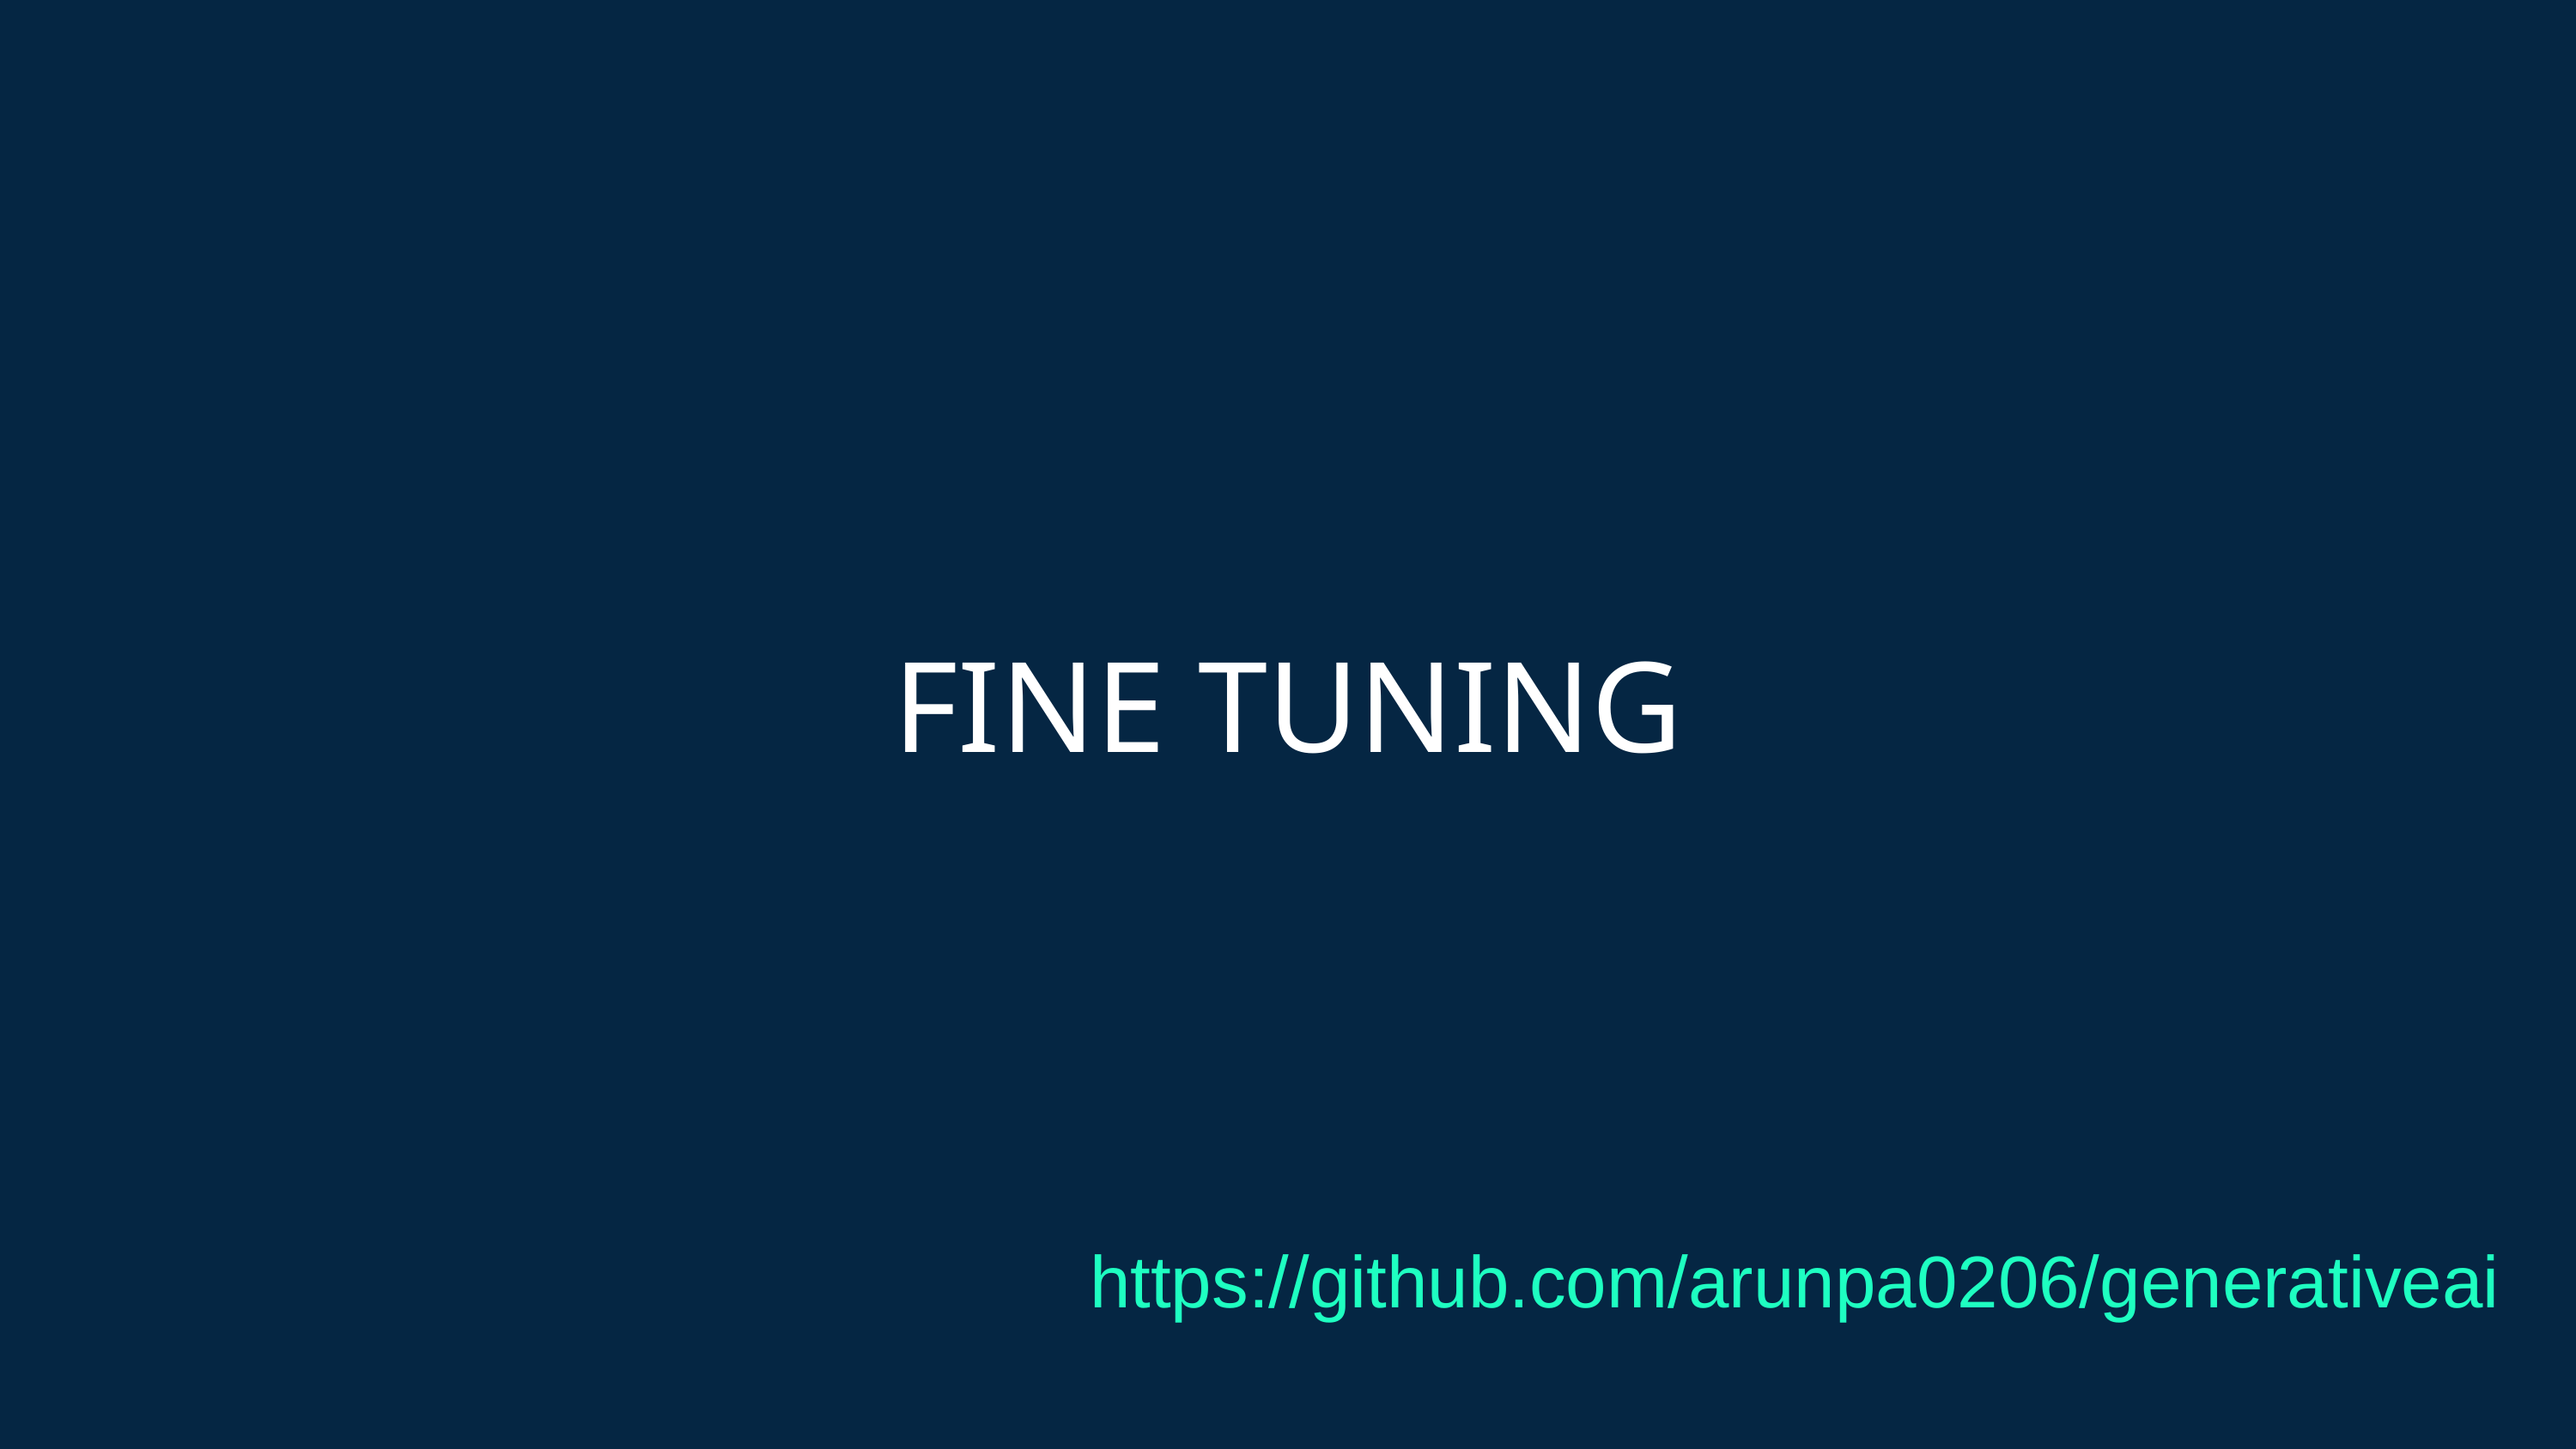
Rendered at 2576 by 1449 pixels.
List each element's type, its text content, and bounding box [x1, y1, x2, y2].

text_box FINE TUNING [888, 602, 1688, 778]
text_box https://github.com/arunpa0206/generativeai [1053, 1220, 2537, 1323]
